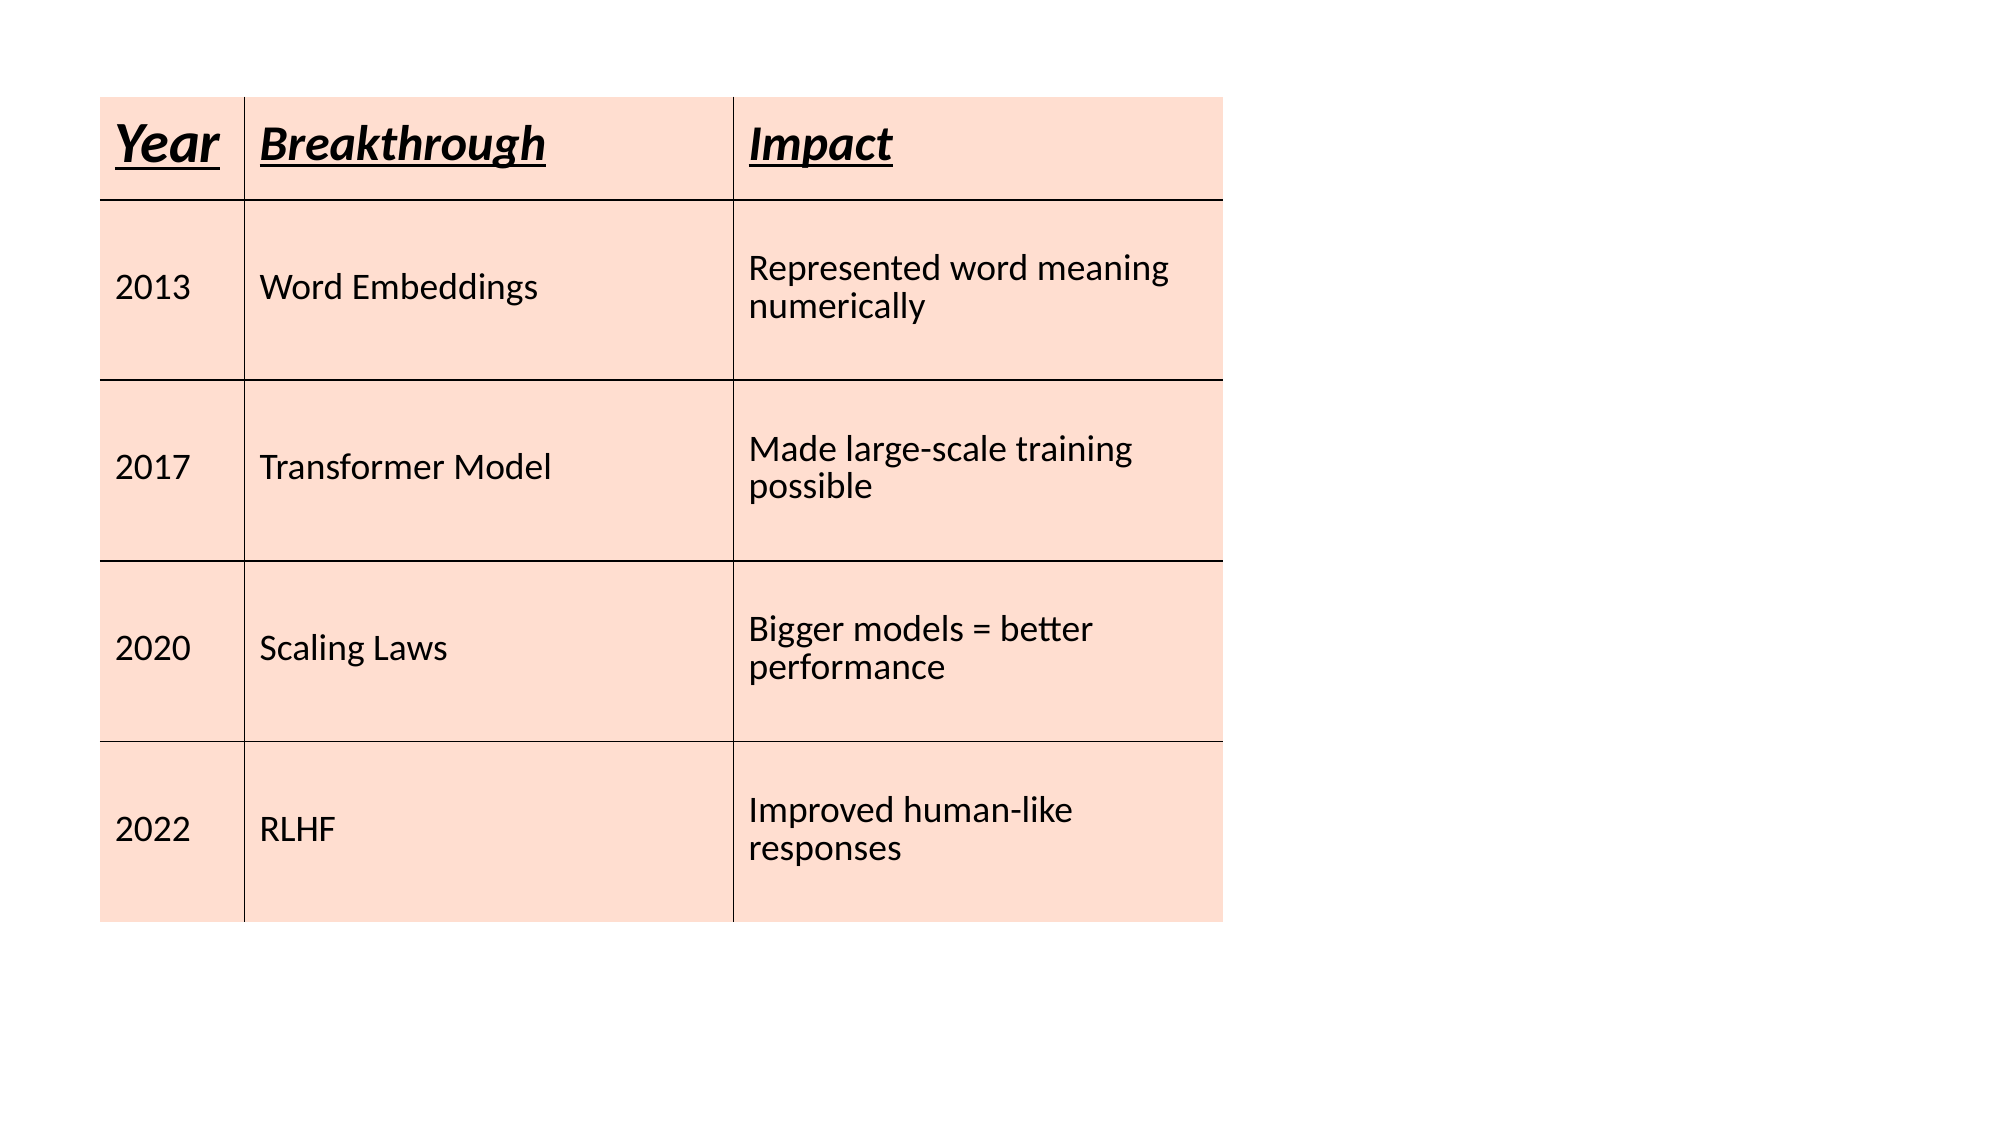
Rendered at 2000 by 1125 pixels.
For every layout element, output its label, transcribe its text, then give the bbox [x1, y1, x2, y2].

table_cell 2020 [100, 562, 244, 741]
table_cell 2017 [100, 381, 244, 560]
table_cell Scaling Laws [245, 562, 733, 741]
table_cell RLHF [245, 742, 733, 922]
table_cell Represented word meaning numerically [734, 201, 1223, 379]
table_cell Made large-scale training possible [734, 381, 1223, 560]
table_cell Bigger models = better performance [734, 562, 1223, 741]
table_header Breakthrough [245, 97, 733, 199]
table_cell 2013 [100, 201, 244, 379]
table_cell Improved human-like responses [734, 742, 1223, 922]
table_header Year [100, 97, 244, 199]
table_cell Word Embeddings [245, 201, 733, 379]
table_header Impact [734, 97, 1223, 199]
table_cell Transformer Model [245, 381, 733, 560]
table_cell 2022 [100, 742, 244, 922]
